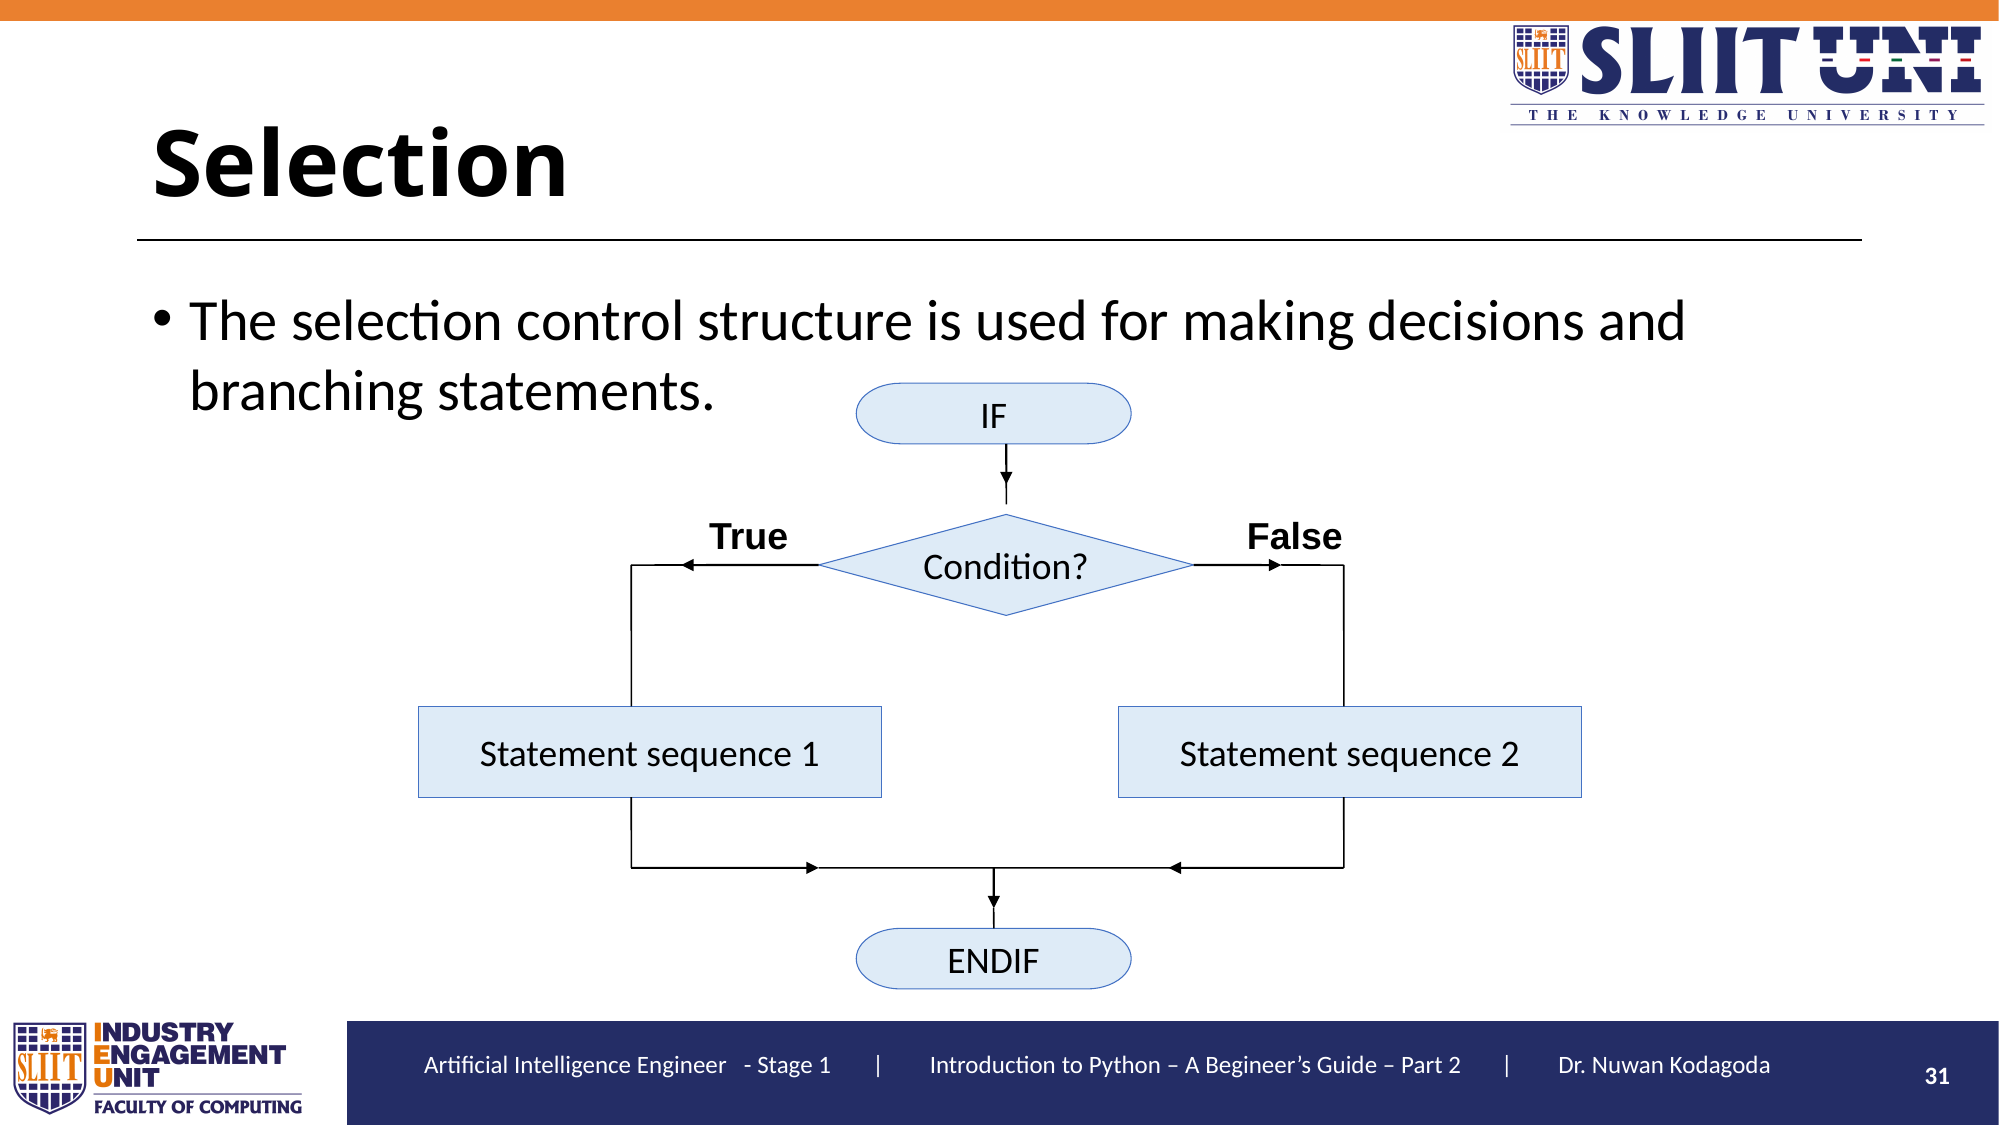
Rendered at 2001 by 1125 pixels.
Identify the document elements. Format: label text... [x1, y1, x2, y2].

picture [1500, 21, 1992, 133]
title Selection [137, 57, 1863, 275]
slide_number 31 [1862, 1044, 1965, 1105]
list The selection control structure is used for making decisions and branching statements. [137, 275, 1863, 989]
picture [7, 1019, 308, 1119]
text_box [418, 383, 1582, 989]
